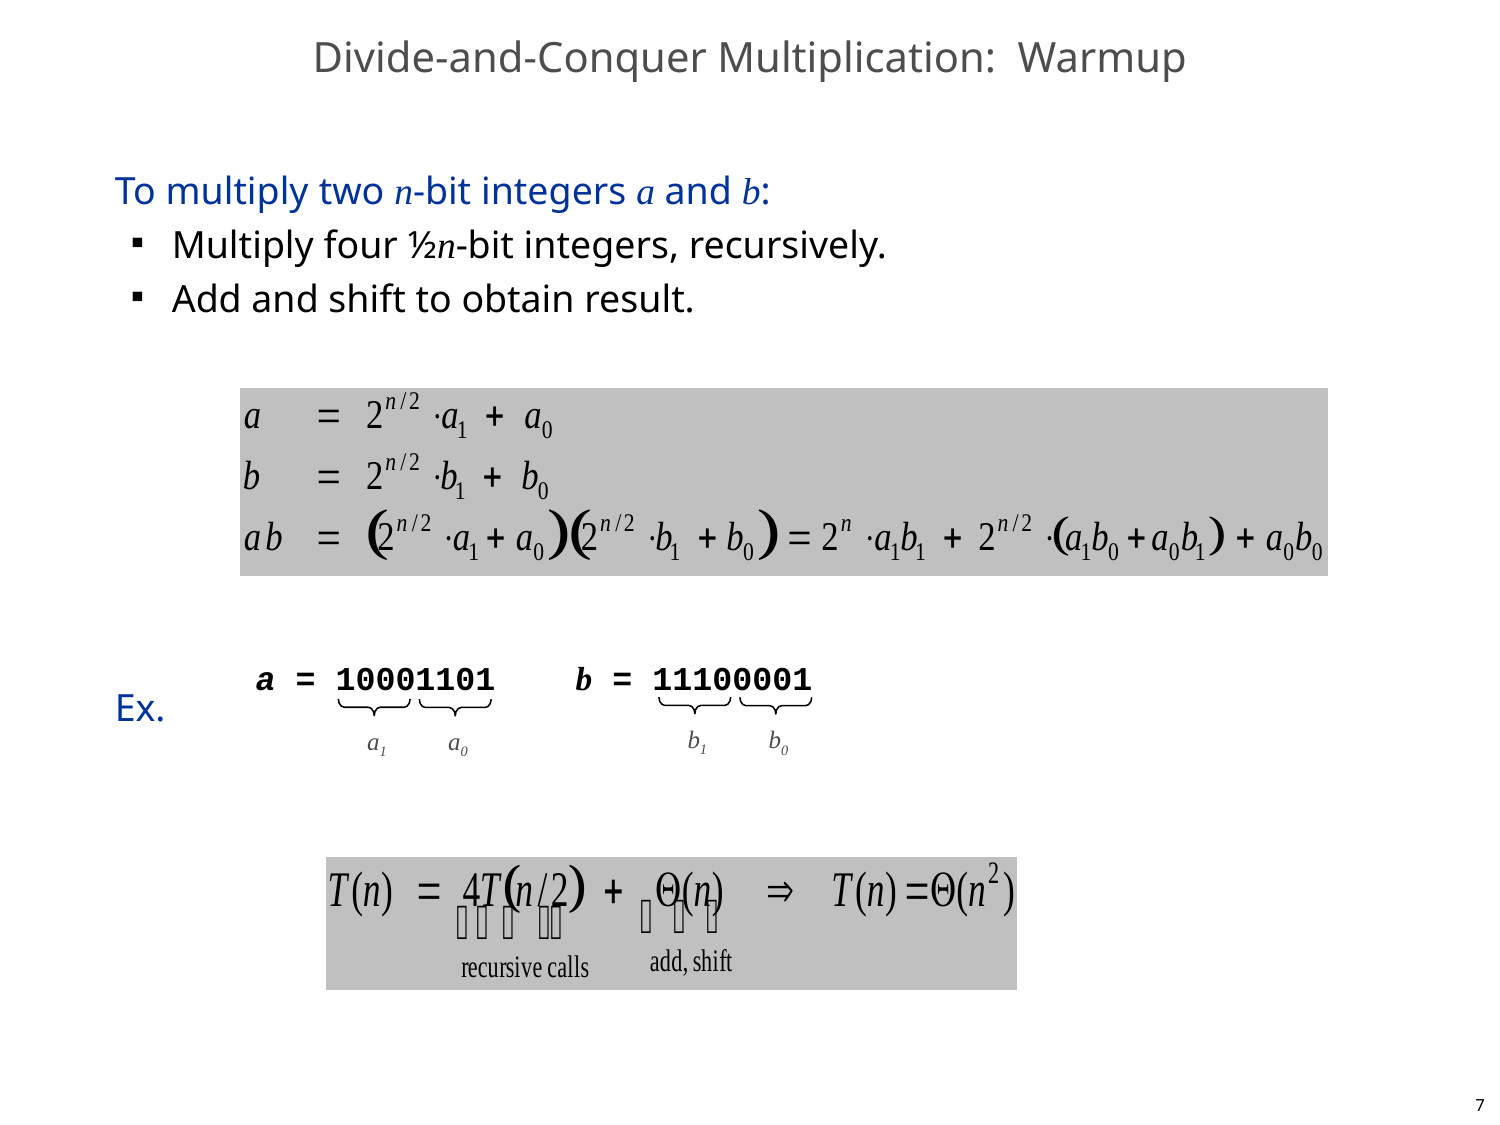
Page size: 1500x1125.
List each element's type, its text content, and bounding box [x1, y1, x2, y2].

list To multiply two n-bit integers a and b: Multiply four ½n-bit integers, recursively. Add and shift to obtain result. Ex. [99, 149, 1388, 1038]
text_box b0 [753, 716, 804, 766]
text_box a0 [432, 717, 484, 768]
text_box [739, 697, 812, 714]
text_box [326, 856, 1018, 991]
text_box b1 [672, 715, 723, 765]
text_box [419, 699, 492, 716]
text_box a = 10001101 b = 11100001 [240, 649, 828, 705]
text_box a1 [351, 717, 403, 767]
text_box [239, 387, 1329, 576]
slide_number 7 [1187, 1087, 1500, 1125]
title Divide-and-Conquer Multiplication: Warmup [0, 24, 1500, 100]
text_box [658, 697, 731, 714]
text_box [338, 698, 411, 716]
